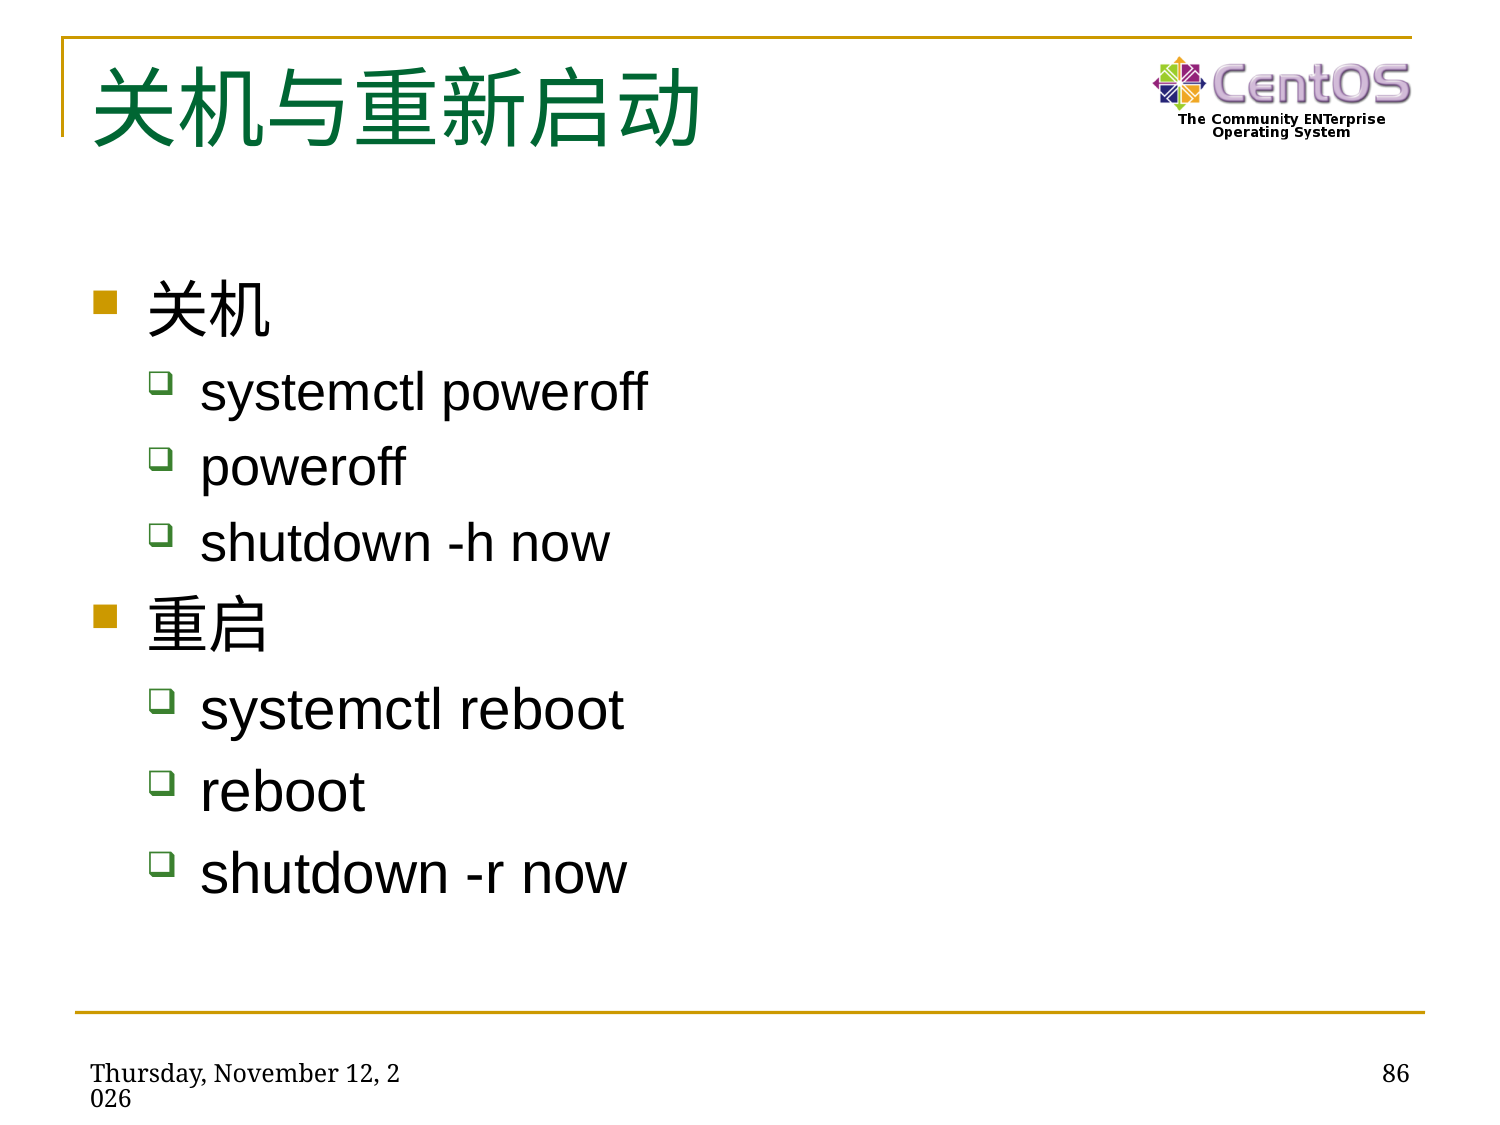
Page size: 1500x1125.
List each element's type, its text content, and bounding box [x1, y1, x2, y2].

footer [359, 1022, 1247, 1099]
title 关机与重新启动 [75, 45, 1425, 233]
list 关机 systemctl poweroff poweroff shutdown -h now 重启 systemctl reboot reboot shutdown -r now [75, 262, 1425, 1006]
slide_number 86 [1074, 1023, 1426, 1100]
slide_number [74, 1023, 426, 1100]
